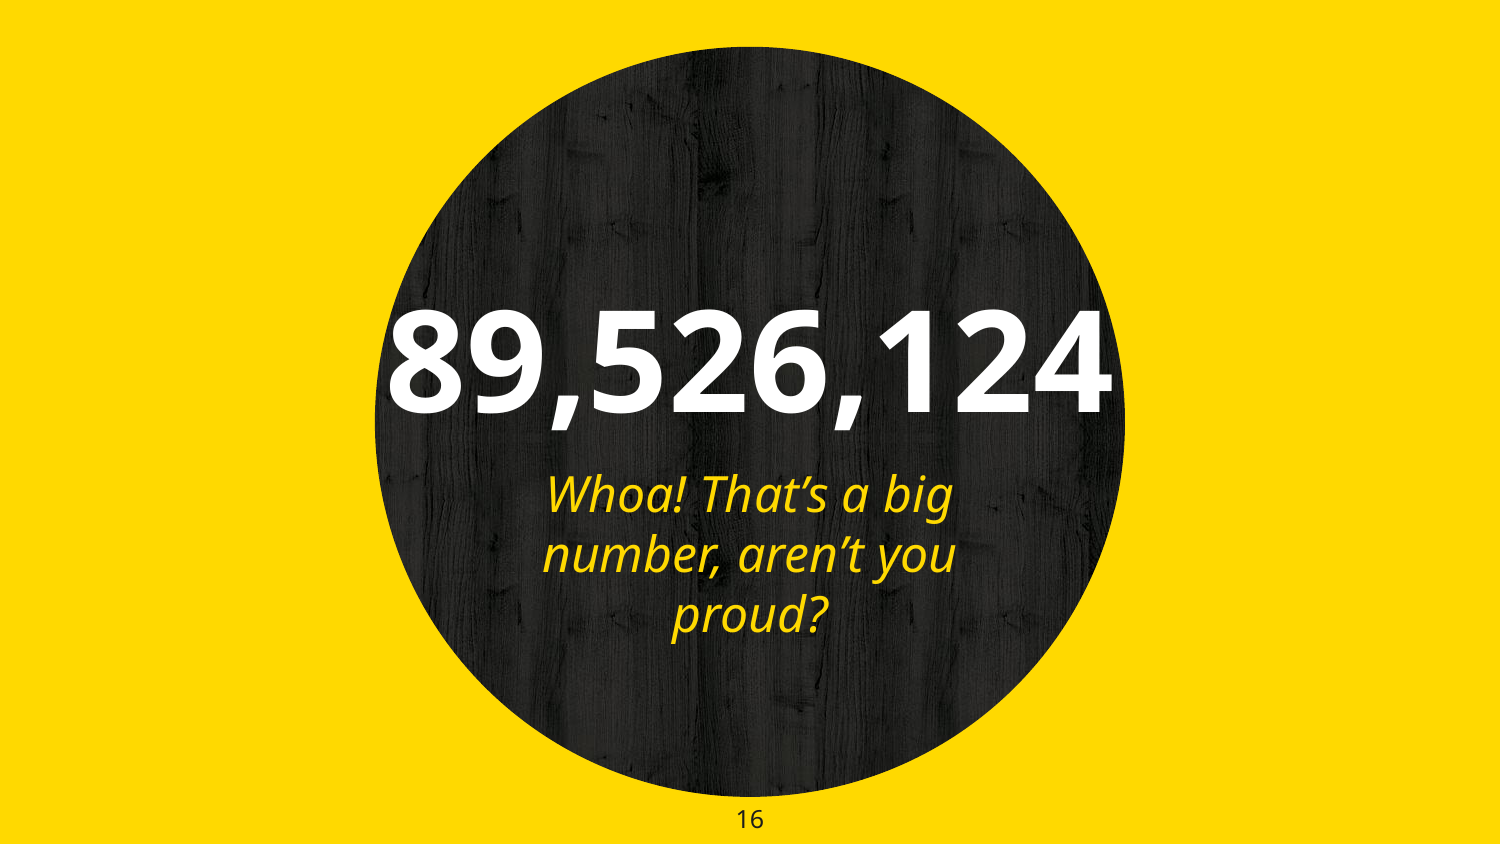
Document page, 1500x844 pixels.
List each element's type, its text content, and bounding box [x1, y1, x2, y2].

subtitle Whoa! That’s a big number, aren’t you proud? [444, 447, 1056, 576]
slide_number 16 [705, 796, 795, 844]
title 89,526,124 [112, 265, 1388, 457]
picture [376, 457, 1124, 796]
picture [409, 46, 1091, 265]
